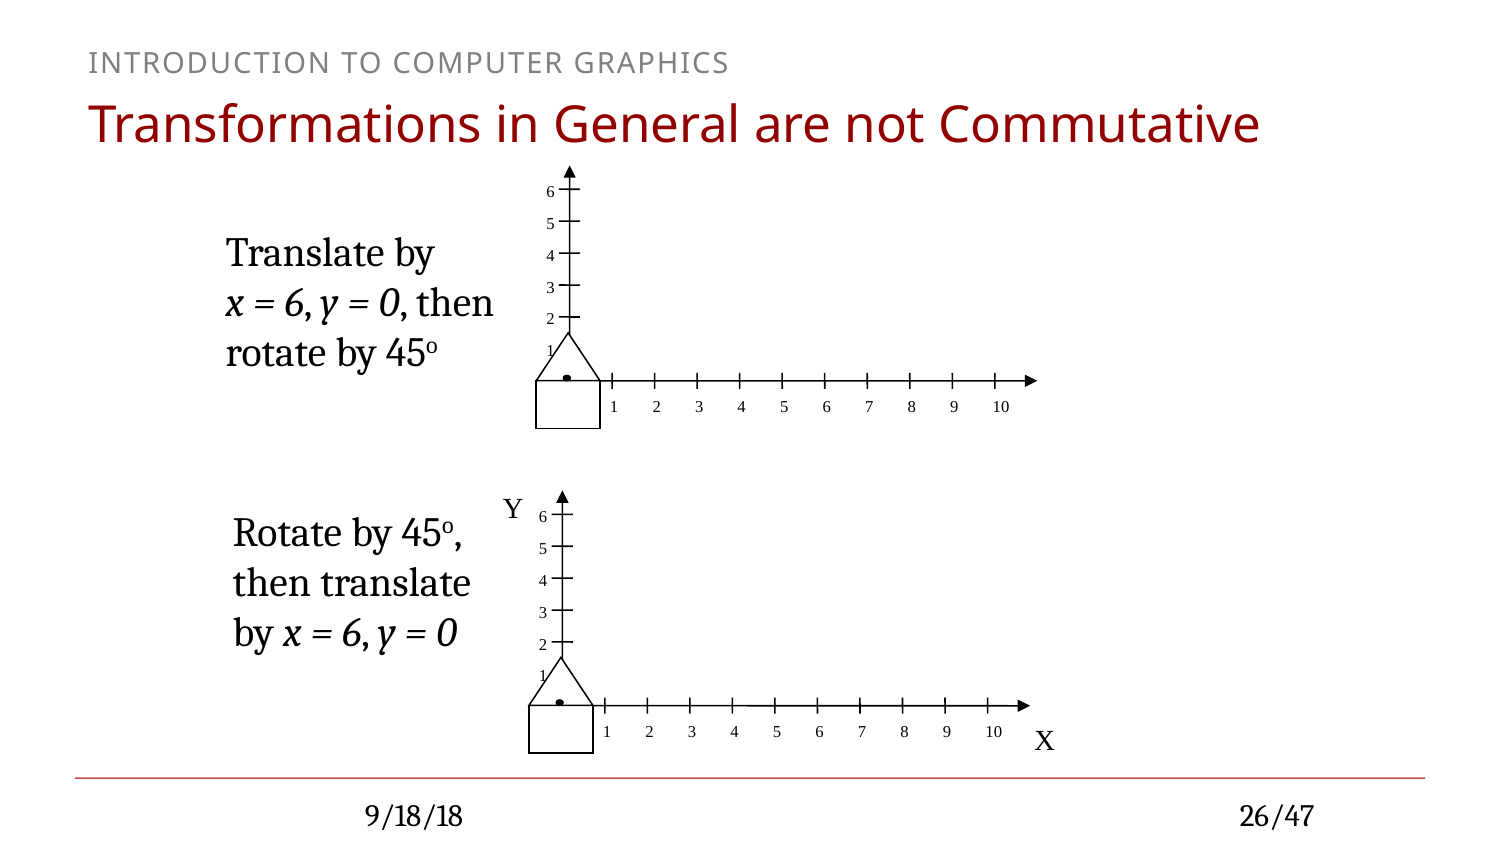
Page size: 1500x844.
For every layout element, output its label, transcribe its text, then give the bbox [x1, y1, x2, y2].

text_box Translate by x = 6, y = 0, then rotate by 45o [210, 217, 510, 382]
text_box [528, 657, 594, 754]
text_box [535, 332, 601, 429]
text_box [487, 482, 1063, 765]
text_box Rotate by 45o, then translate by x = 6, y = 0 [218, 496, 481, 662]
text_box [526, 165, 1038, 425]
footer 9/18/18 [350, 787, 1213, 827]
title Transformations in General are not Commutative [75, 84, 1425, 160]
slide_number 26/47 [1224, 787, 1425, 827]
